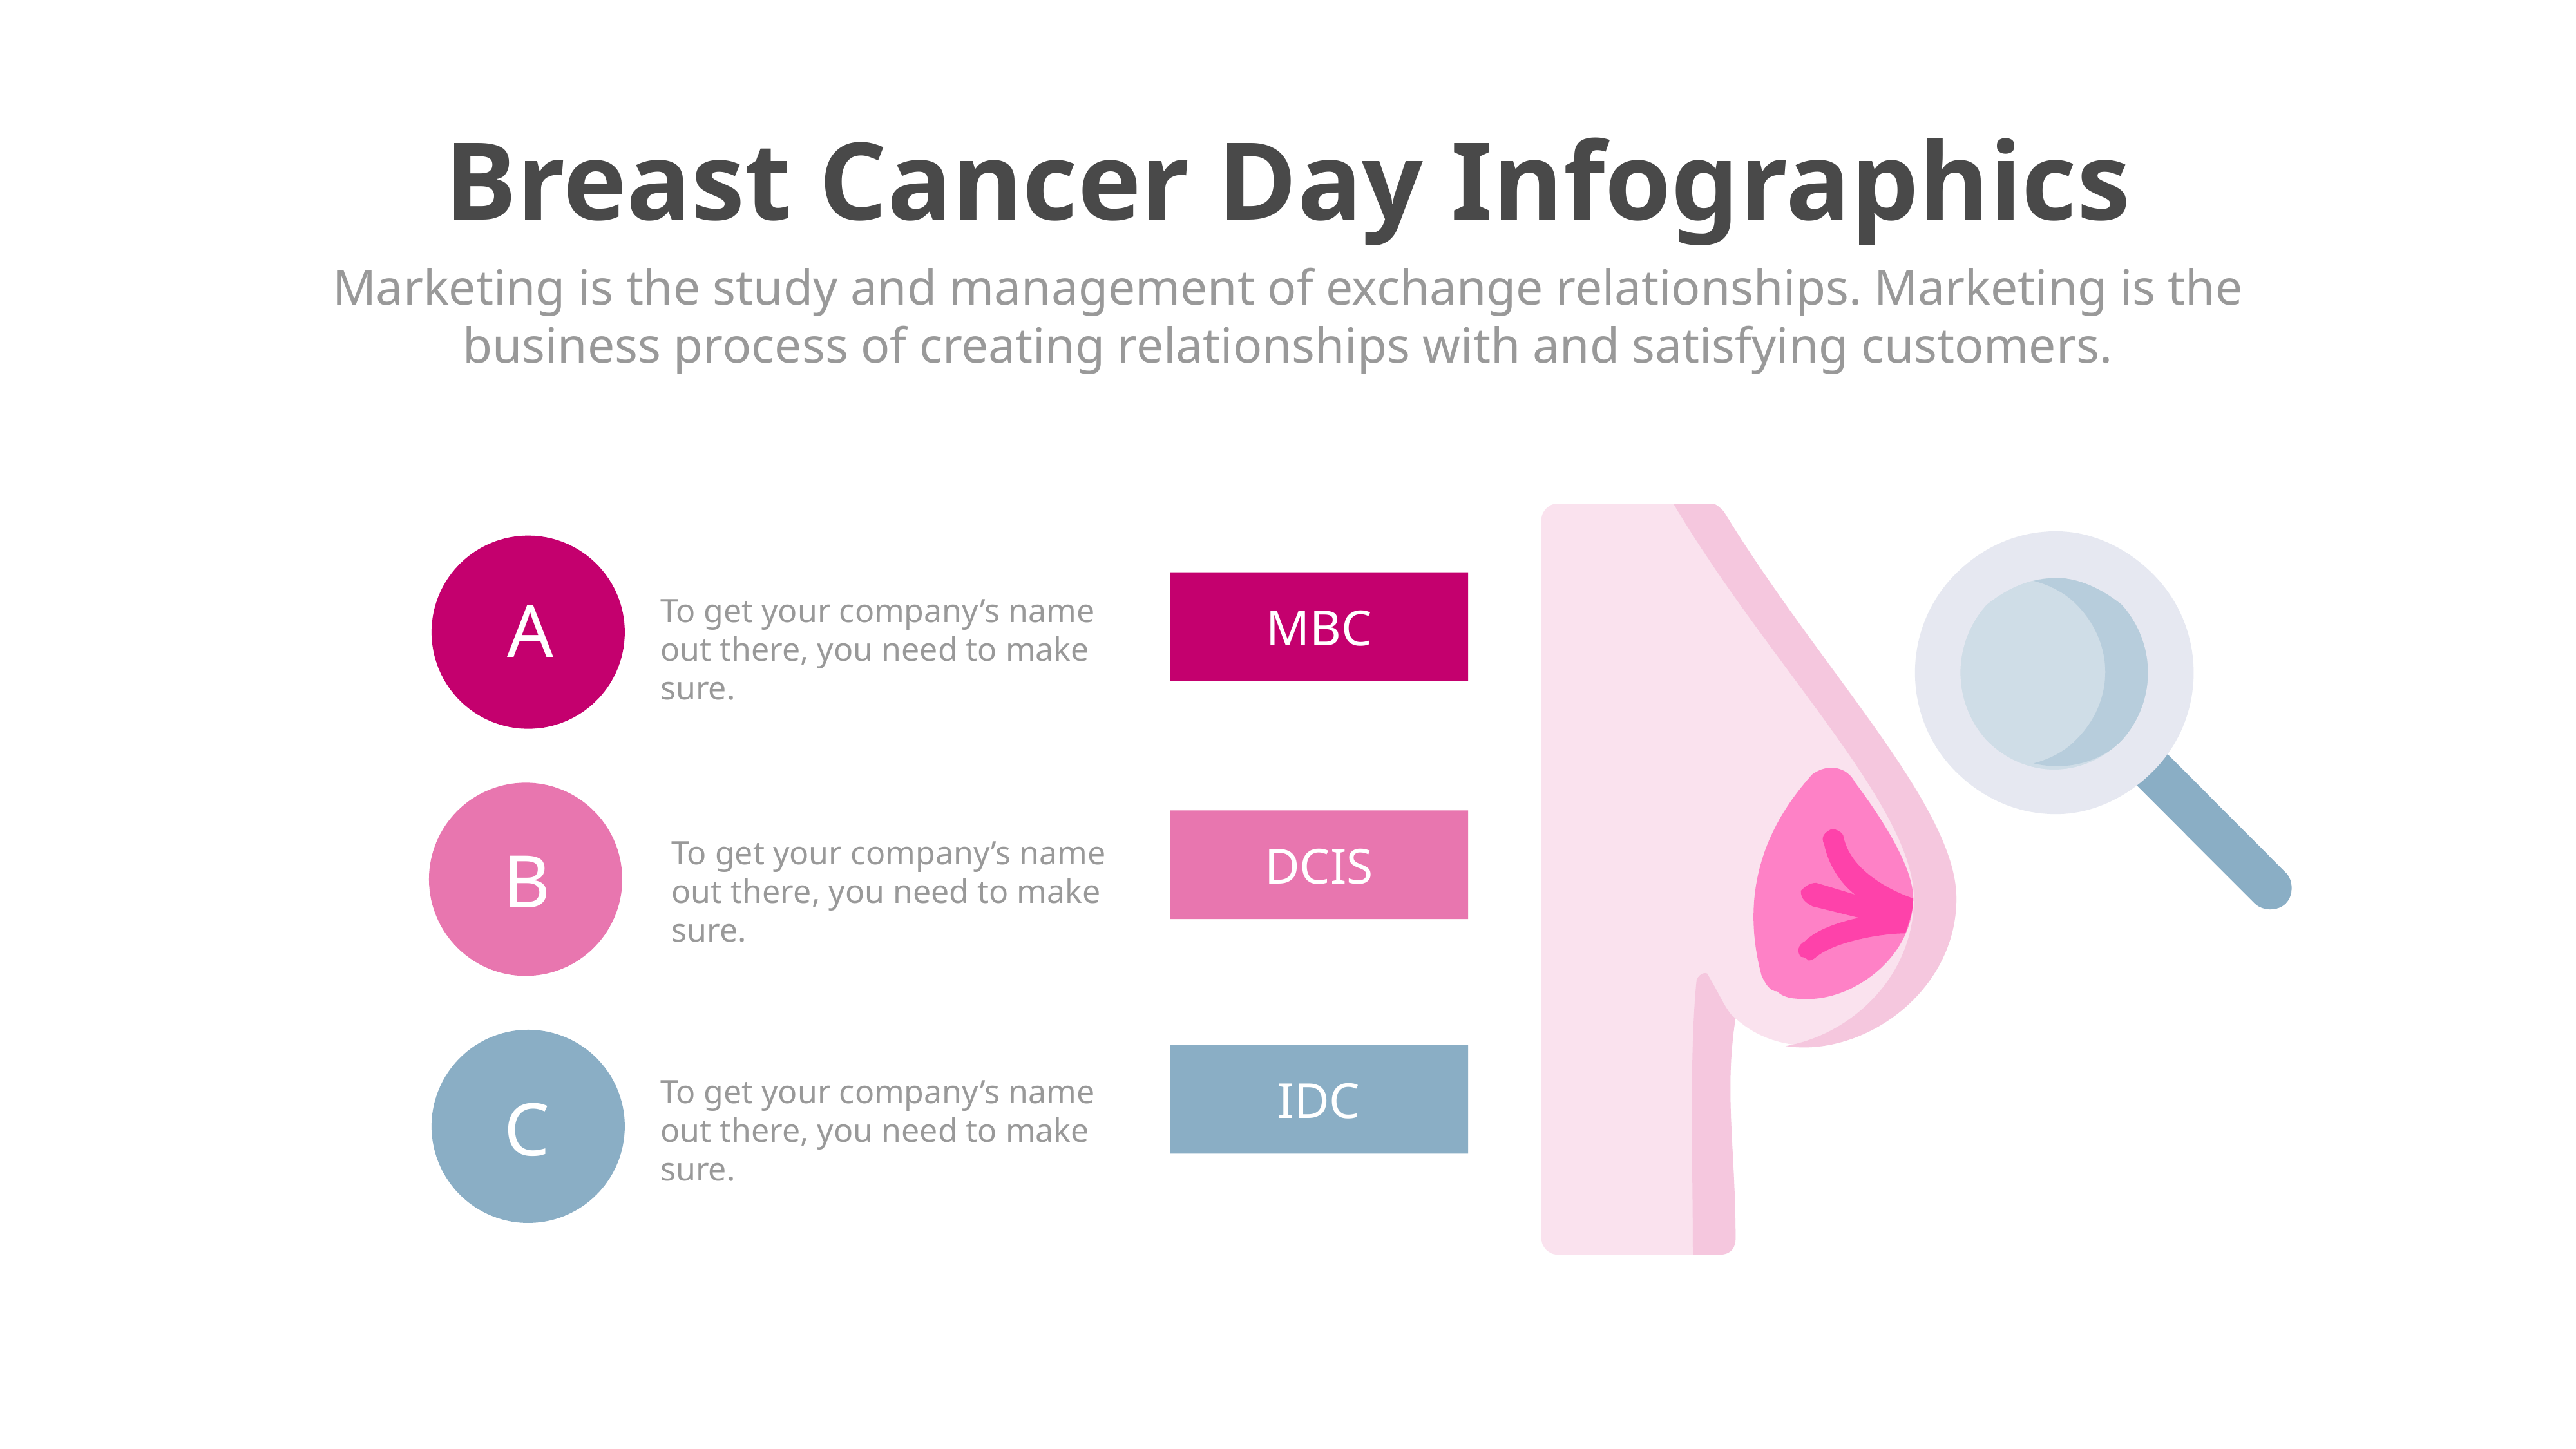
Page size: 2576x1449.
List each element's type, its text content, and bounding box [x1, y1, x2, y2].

text_box [447, 535, 609, 580]
text_box B [383, 830, 671, 927]
text_box C [383, 1078, 671, 1175]
text_box DCIS [1222, 830, 1416, 898]
text_box To get your company’s name out there, you need to make sure. [651, 1066, 1125, 1193]
text_box To get your company’s name out there, you need to make sure. [651, 585, 1125, 711]
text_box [1541, 503, 2295, 1255]
text_box [441, 927, 610, 976]
text_box A [386, 580, 674, 677]
text_box [442, 782, 609, 830]
text_box IDC [1222, 1065, 1416, 1133]
text_box [442, 677, 614, 729]
text_box MBC [1222, 592, 1416, 660]
text_box [444, 1175, 612, 1223]
text_box [1170, 572, 1469, 681]
text_box [1170, 810, 1469, 920]
text_box To get your company’s name out there, you need to make sure. [662, 828, 1136, 954]
text_box [444, 1029, 612, 1078]
text_box [1170, 1045, 1469, 1154]
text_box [281, 108, 2295, 379]
